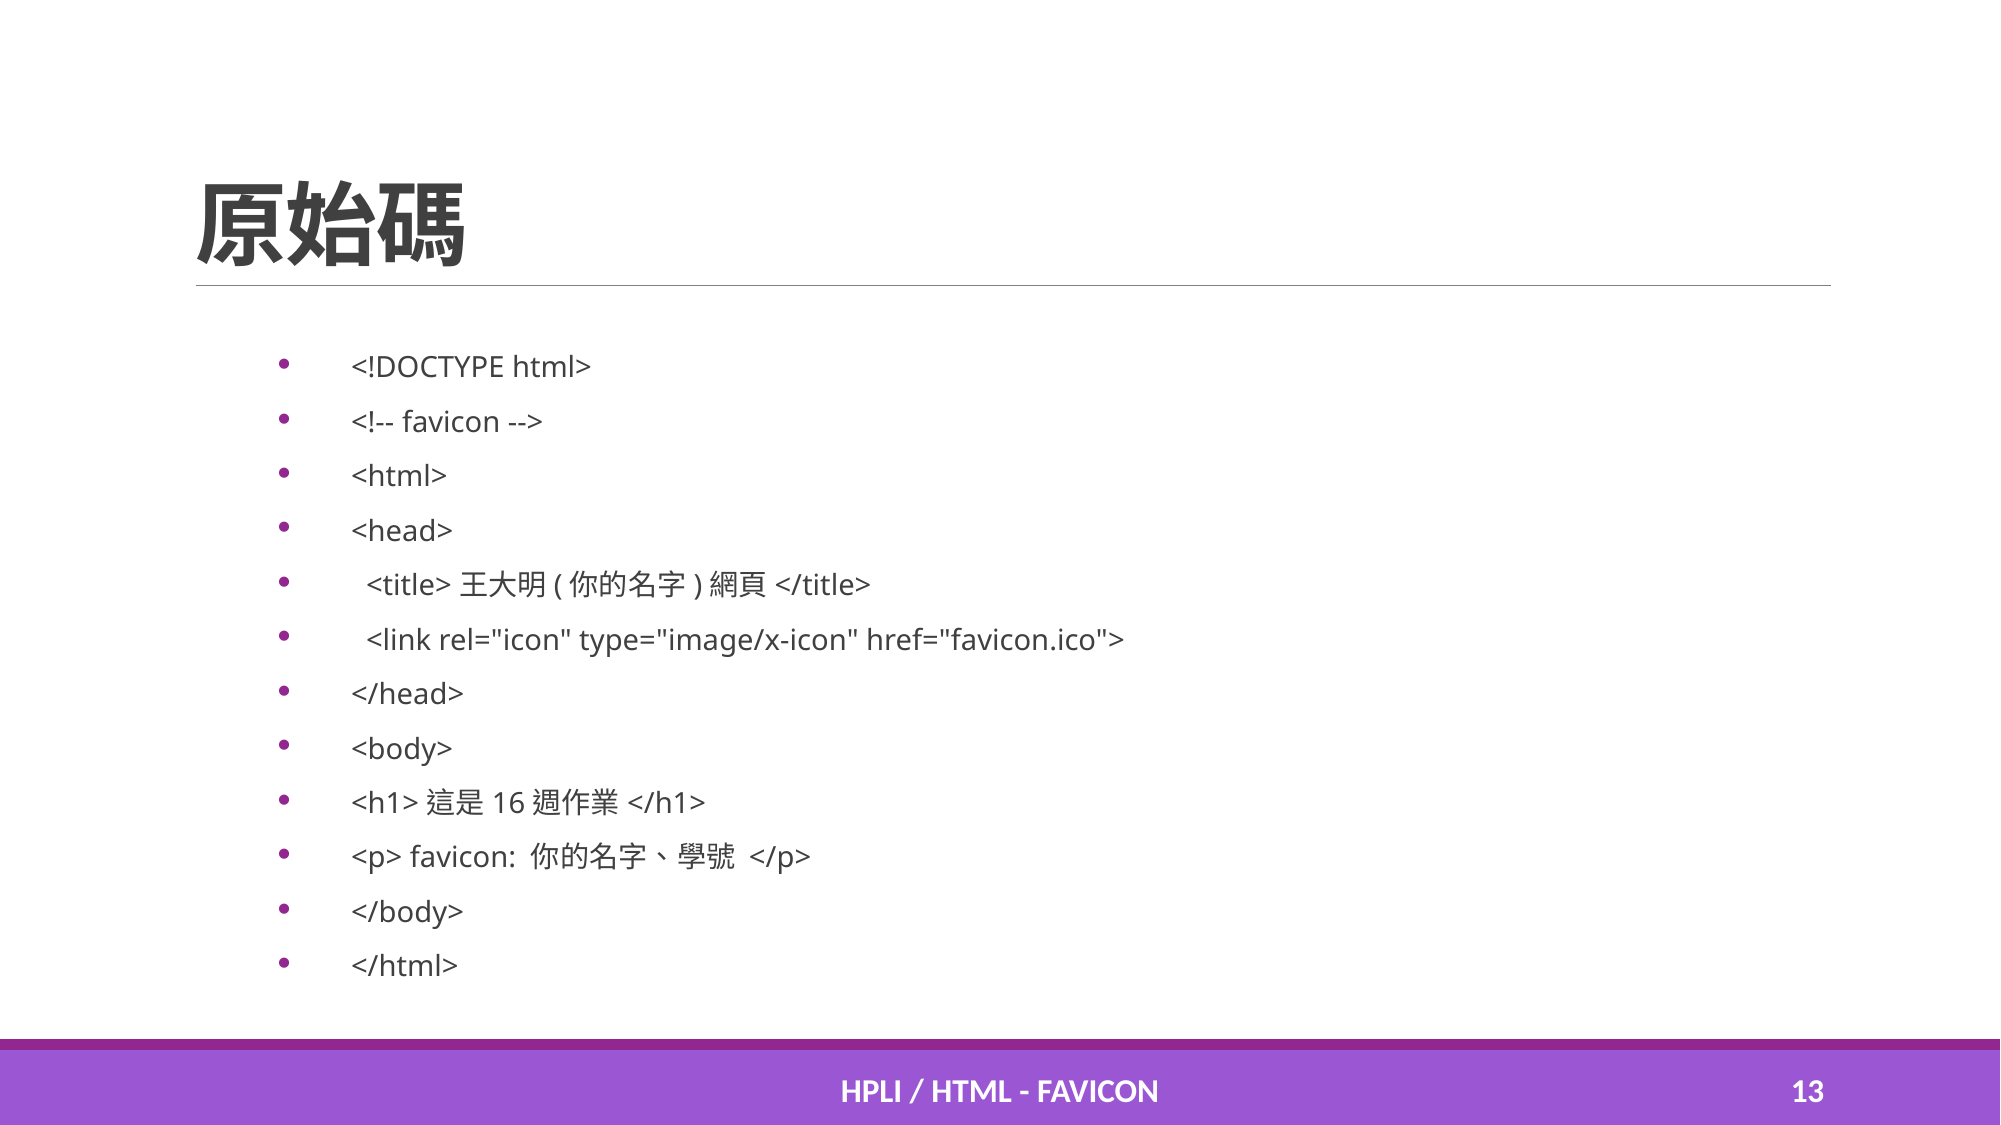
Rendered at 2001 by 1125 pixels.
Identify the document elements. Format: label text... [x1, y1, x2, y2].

slide_number 12 [1624, 1059, 1840, 1120]
footer HPLI / HTML - favicon [604, 1059, 1396, 1120]
list <!DOCTYPE html> <!-- favicon --> <html> <head> <title>王大明(你的名字)網頁</title> <link rel="icon" type="image/x-icon" href="favicon.ico"> </head> <body> <h1>這是16週作業</h1> <p> favicon: 你的名字、學號 </p> </body> </html> [277, 334, 1928, 995]
title 原始碼 [180, 47, 1830, 285]
